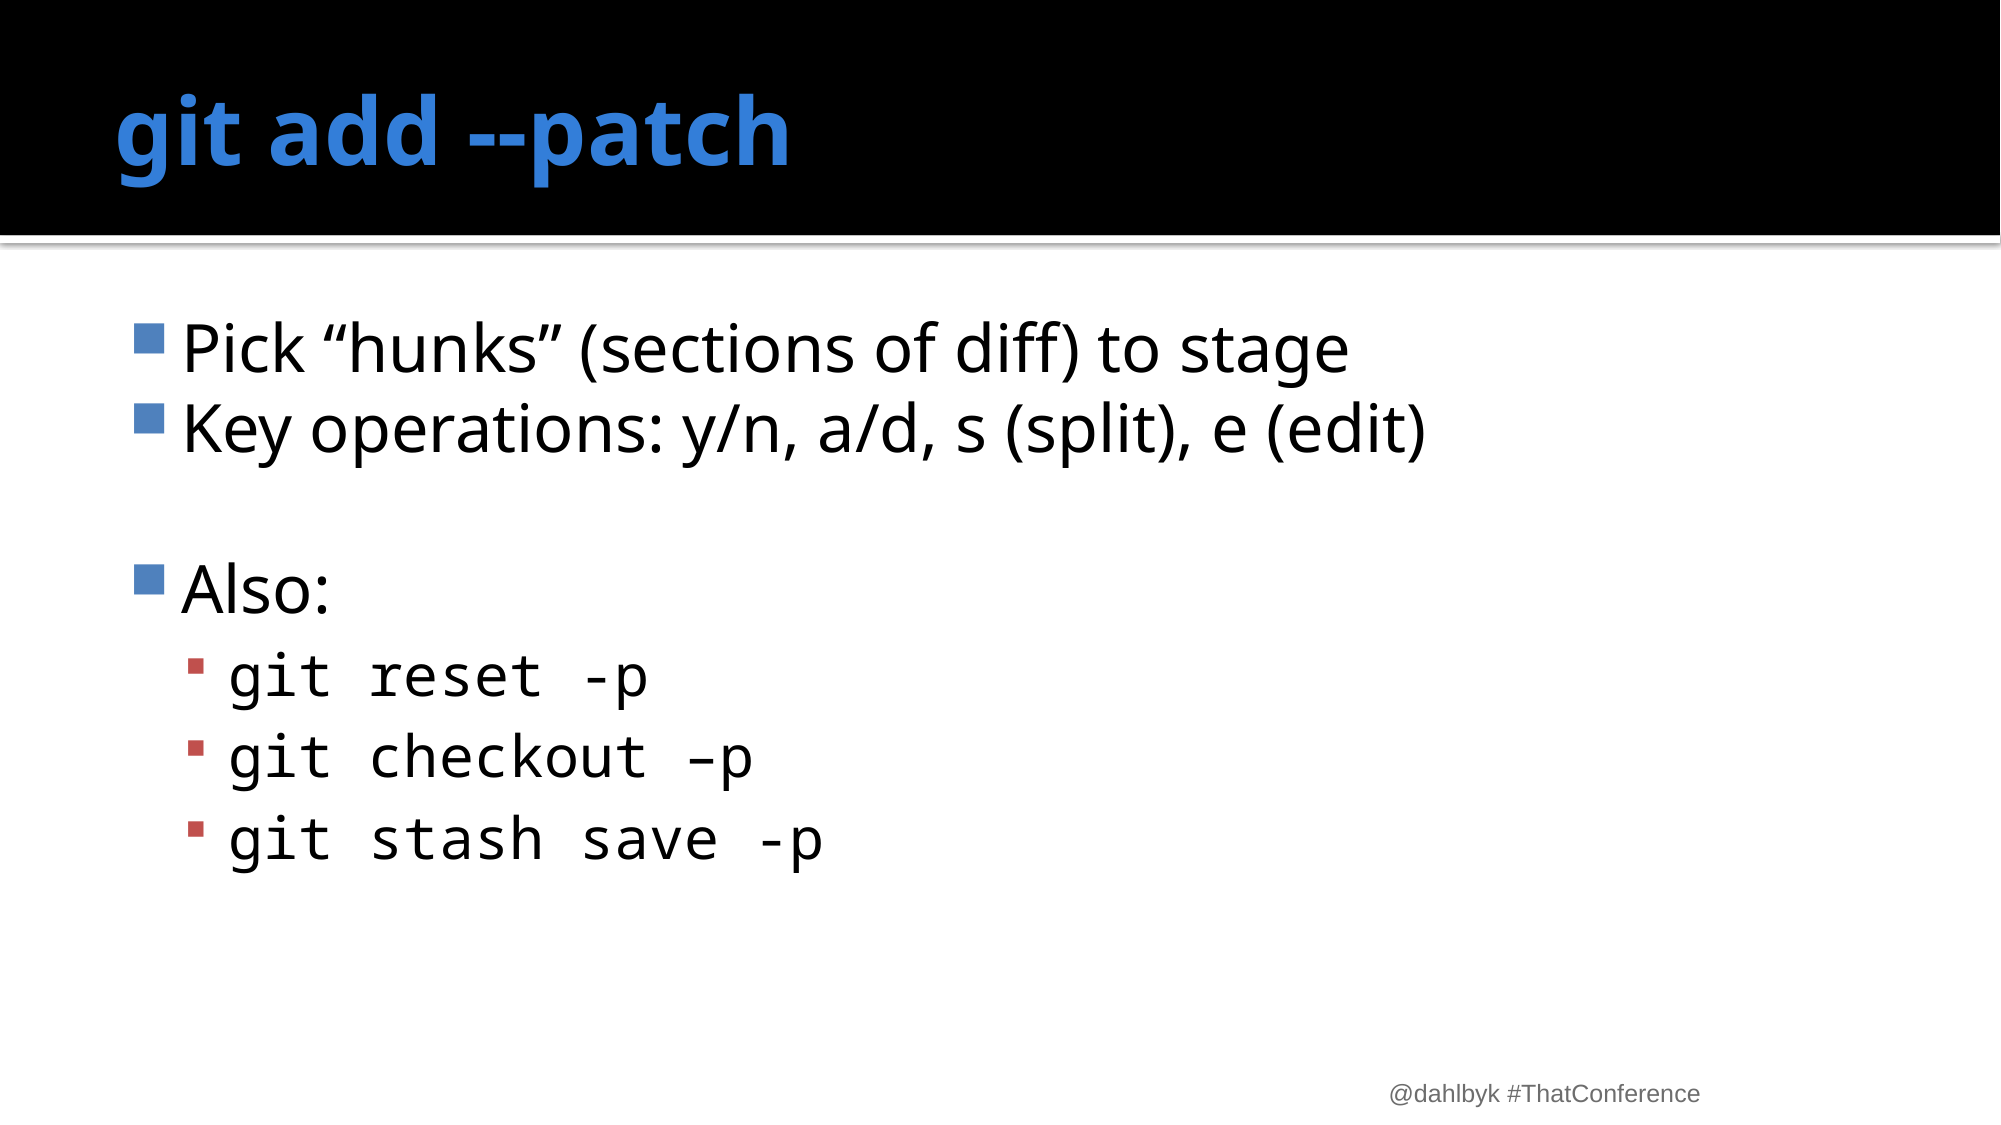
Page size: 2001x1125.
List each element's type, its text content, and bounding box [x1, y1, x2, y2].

title git add --patch [99, 25, 1900, 231]
list Pick “hunks” (sections of diff) to stage Key operations: y/n, a/d, s (split), e (edit) Also: git reset -p git checkout –p git stash save -p [99, 291, 1900, 1050]
slide_number @dahlbyk #ThatConference [1325, 1062, 1717, 1108]
